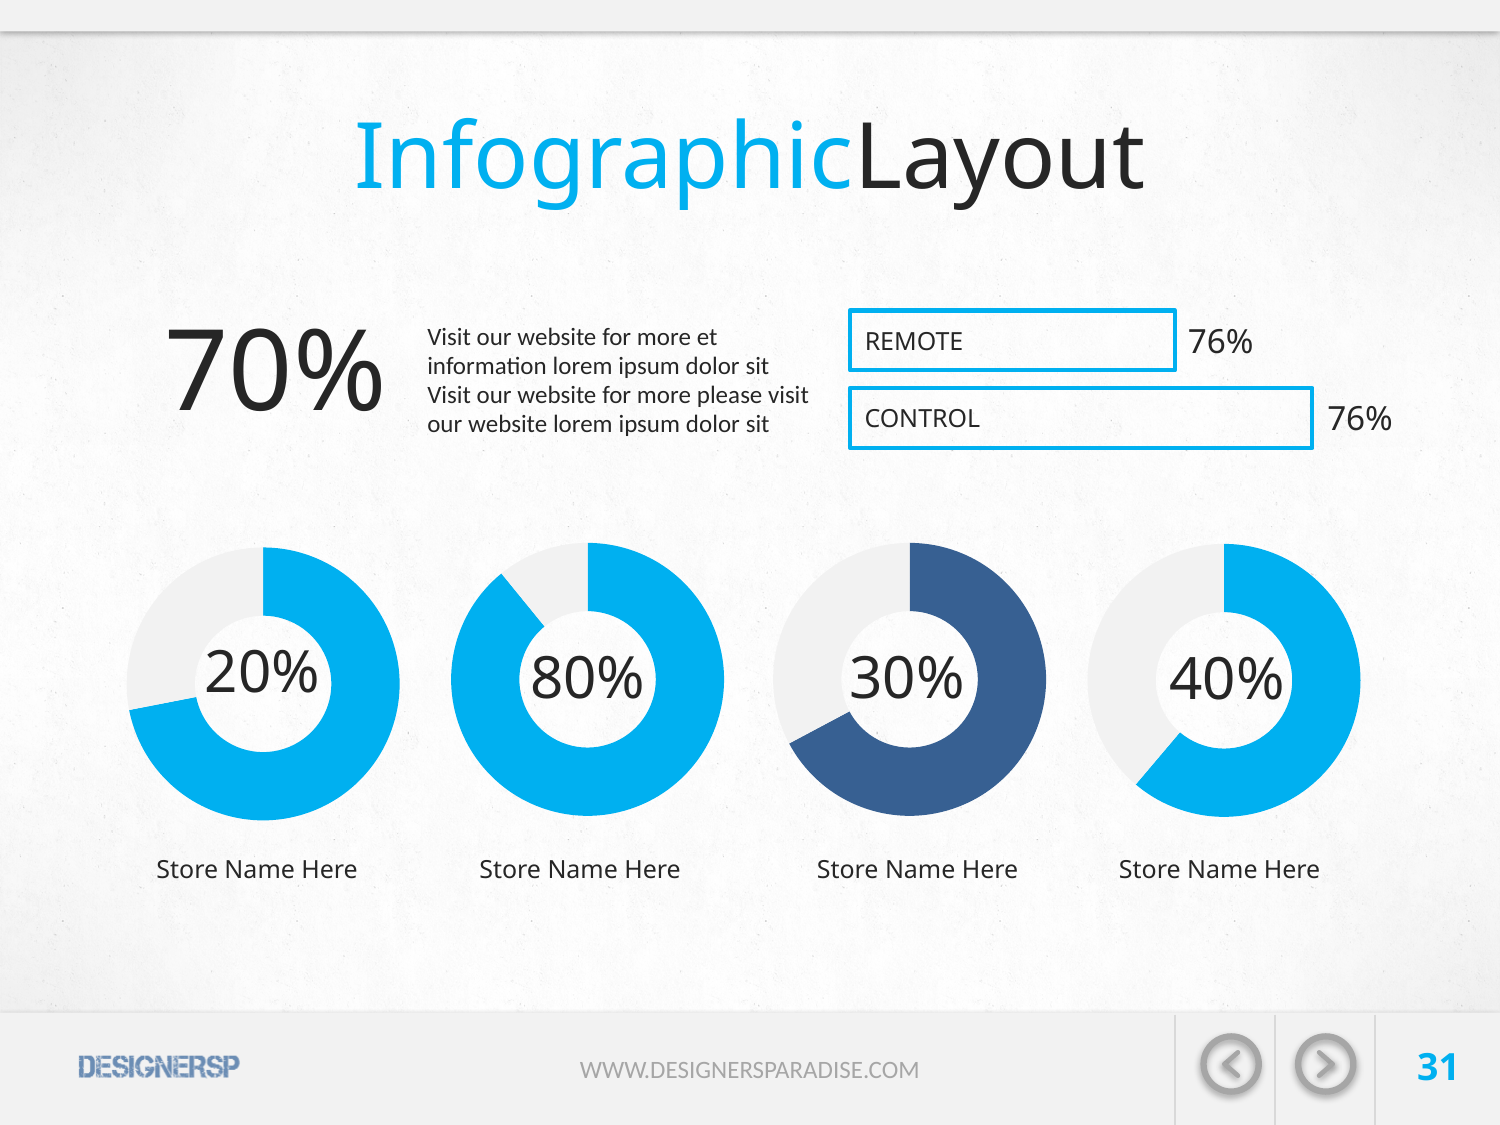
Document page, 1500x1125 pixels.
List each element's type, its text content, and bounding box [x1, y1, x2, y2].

text_box Store Name Here [760, 864, 1062, 891]
text_box 70% [150, 290, 413, 441]
text_box Visit our website for more et information lorem ipsum dolor sit Visit our website for more please visit our website lorem ipsum dolor sit [412, 313, 825, 446]
chart [99, 513, 413, 859]
text_box 76% [1312, 390, 1438, 445]
text_box CONTROL [848, 386, 1314, 450]
text_box Store Name Here [422, 862, 738, 891]
footer WWW.DESIGNERSPARADISE.COM [512, 1038, 988, 1099]
picture [0, 32, 1500, 1012]
title InfographicLayout [75, 58, 1425, 246]
text_box REMOTE [848, 308, 1177, 372]
text_box Store Name Here [1062, 862, 1377, 891]
chart [749, 512, 1376, 857]
text_box 76% [1173, 312, 1299, 368]
text_box Store Name Here [99, 862, 415, 891]
chart [424, 512, 738, 856]
slide_number 31 [1400, 1033, 1475, 1105]
